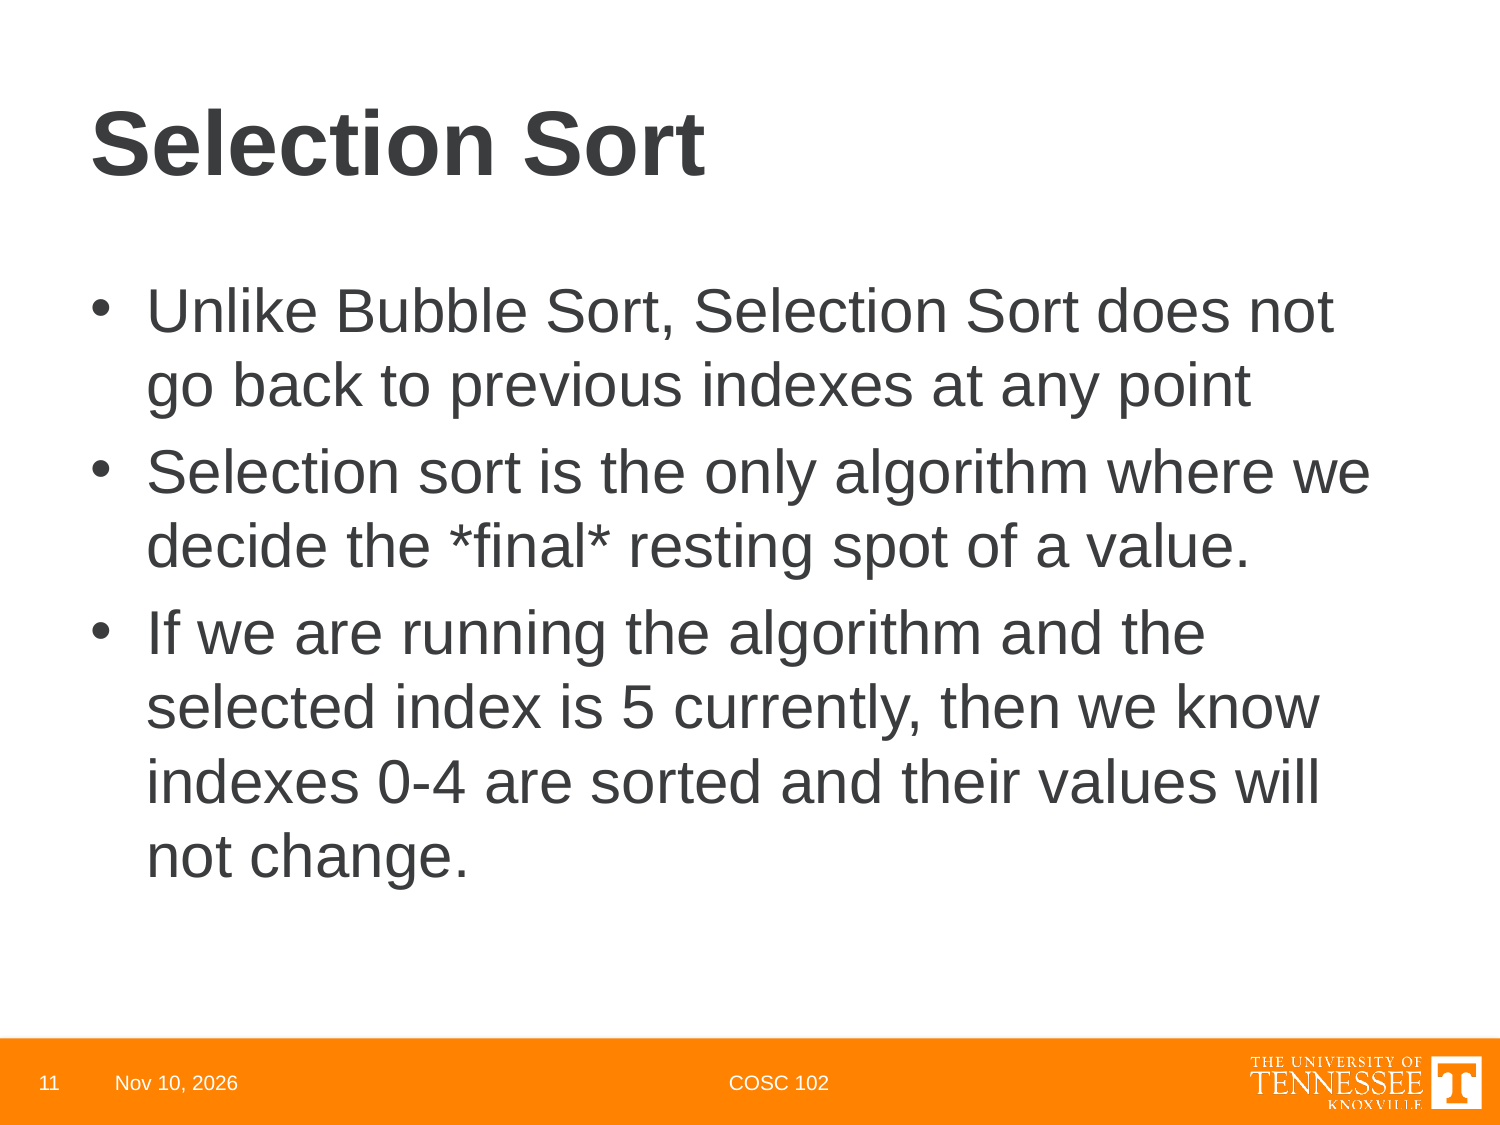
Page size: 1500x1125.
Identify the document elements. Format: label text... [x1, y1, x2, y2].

slide_number 11-May-23 [100, 1052, 316, 1113]
footer COSC 102 [512, 1052, 1046, 1113]
list Unlike Bubble Sort, Selection Sort does not go back to previous indexes at any point Selection sort is the only algorithm where we decide the *final* resting spot of a value. If we are running the algorithm and the selected index is 5 currently, then we know indexes 0-4 are sorted and their values will not change. [75, 262, 1425, 1005]
title Selection Sort [75, 45, 1425, 233]
slide_number 11 [14, 1052, 75, 1113]
